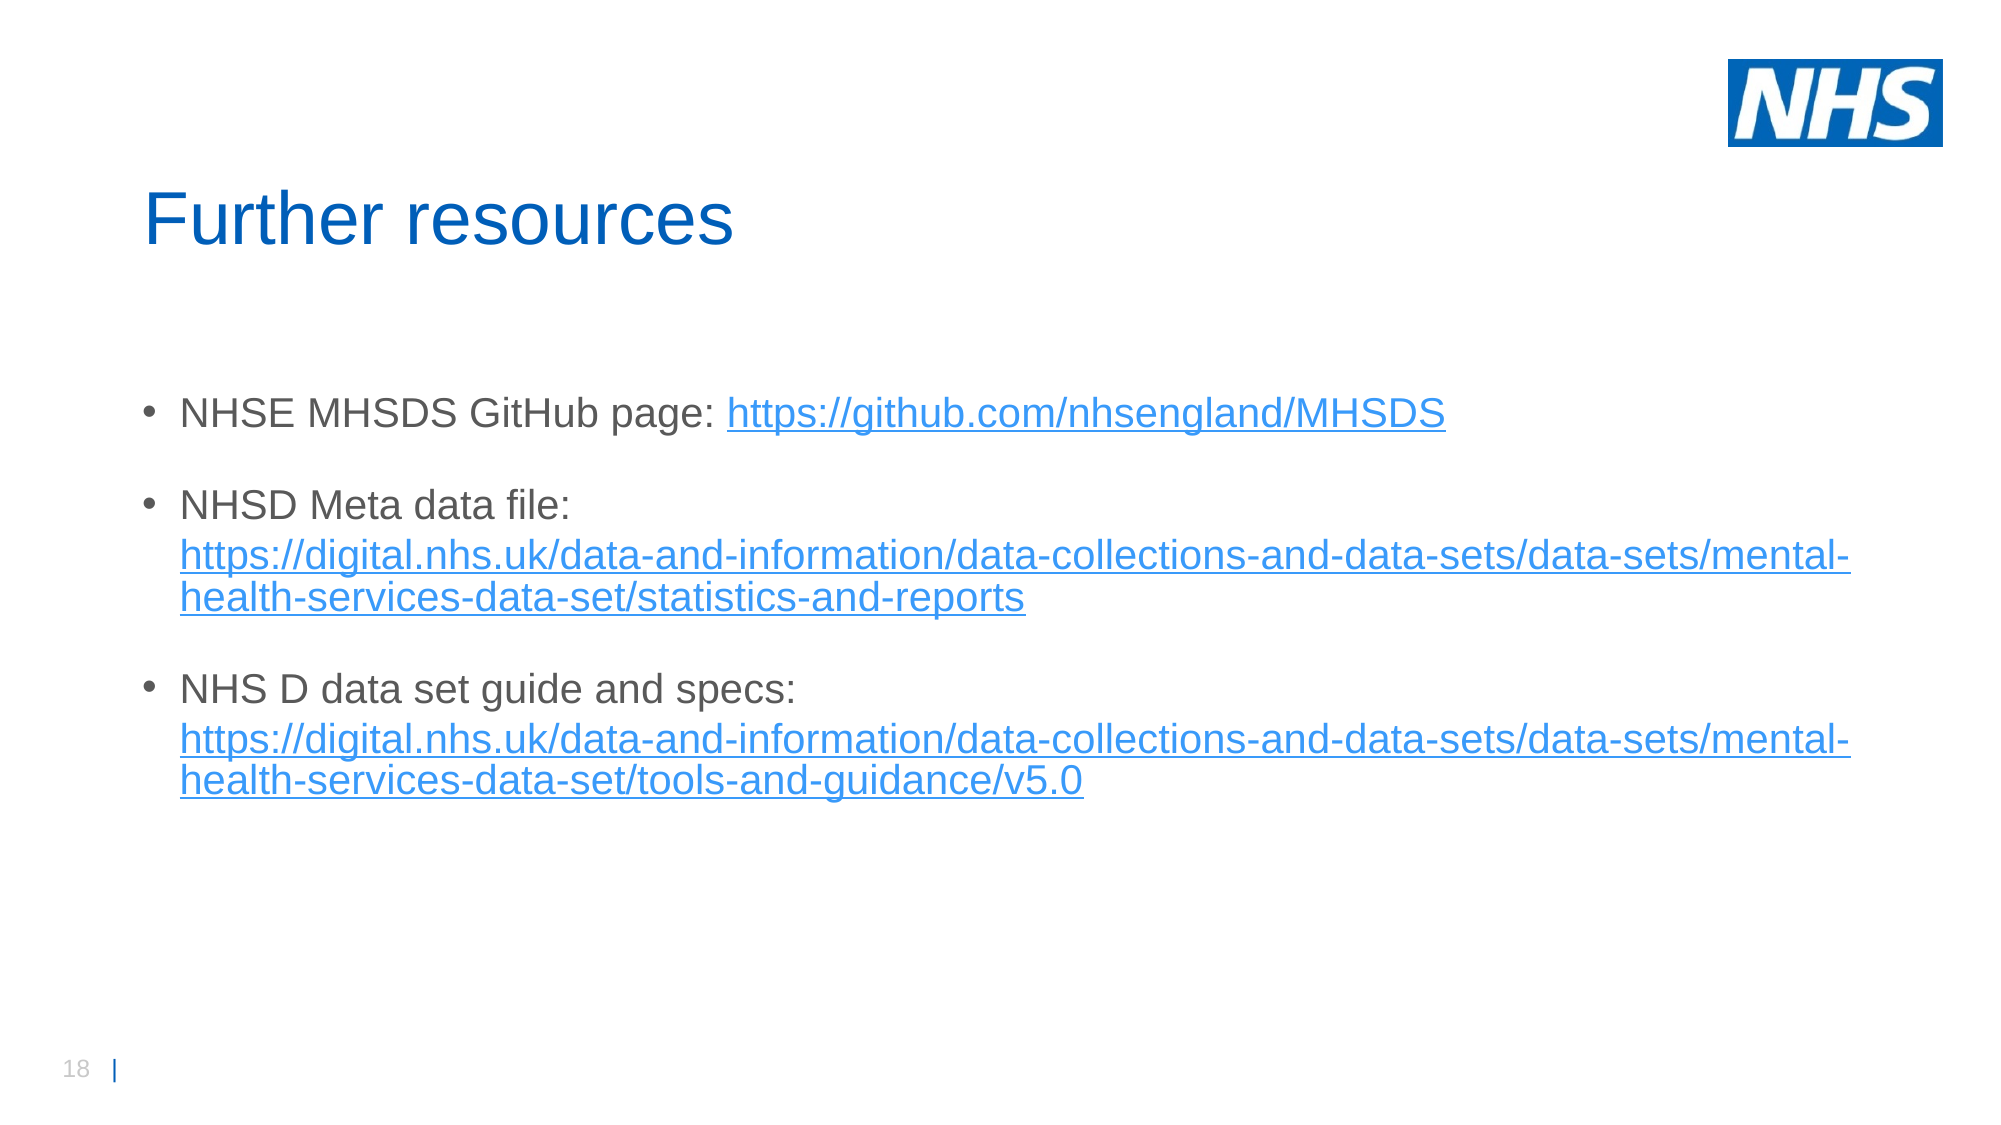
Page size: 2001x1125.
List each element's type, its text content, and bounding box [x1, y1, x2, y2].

title Further resources [128, 170, 1874, 271]
picture [1728, 59, 1943, 147]
list NHSE MHSDS GitHub page: https://github.com/nhsengland/MHSDS NHSD Meta data file: https://digital.nhs.uk/data-and-information/data-collections-and-data-sets/data-sets/mental-health-services-data-set/statistics-and-reports NHS D data set guide and specs: https://digital.nhs.uk/data-and-information/data-collections-and-data-sets/data-sets/mental-health-services-data-set/tools-and-guidance/v5.0 [127, 378, 1873, 969]
